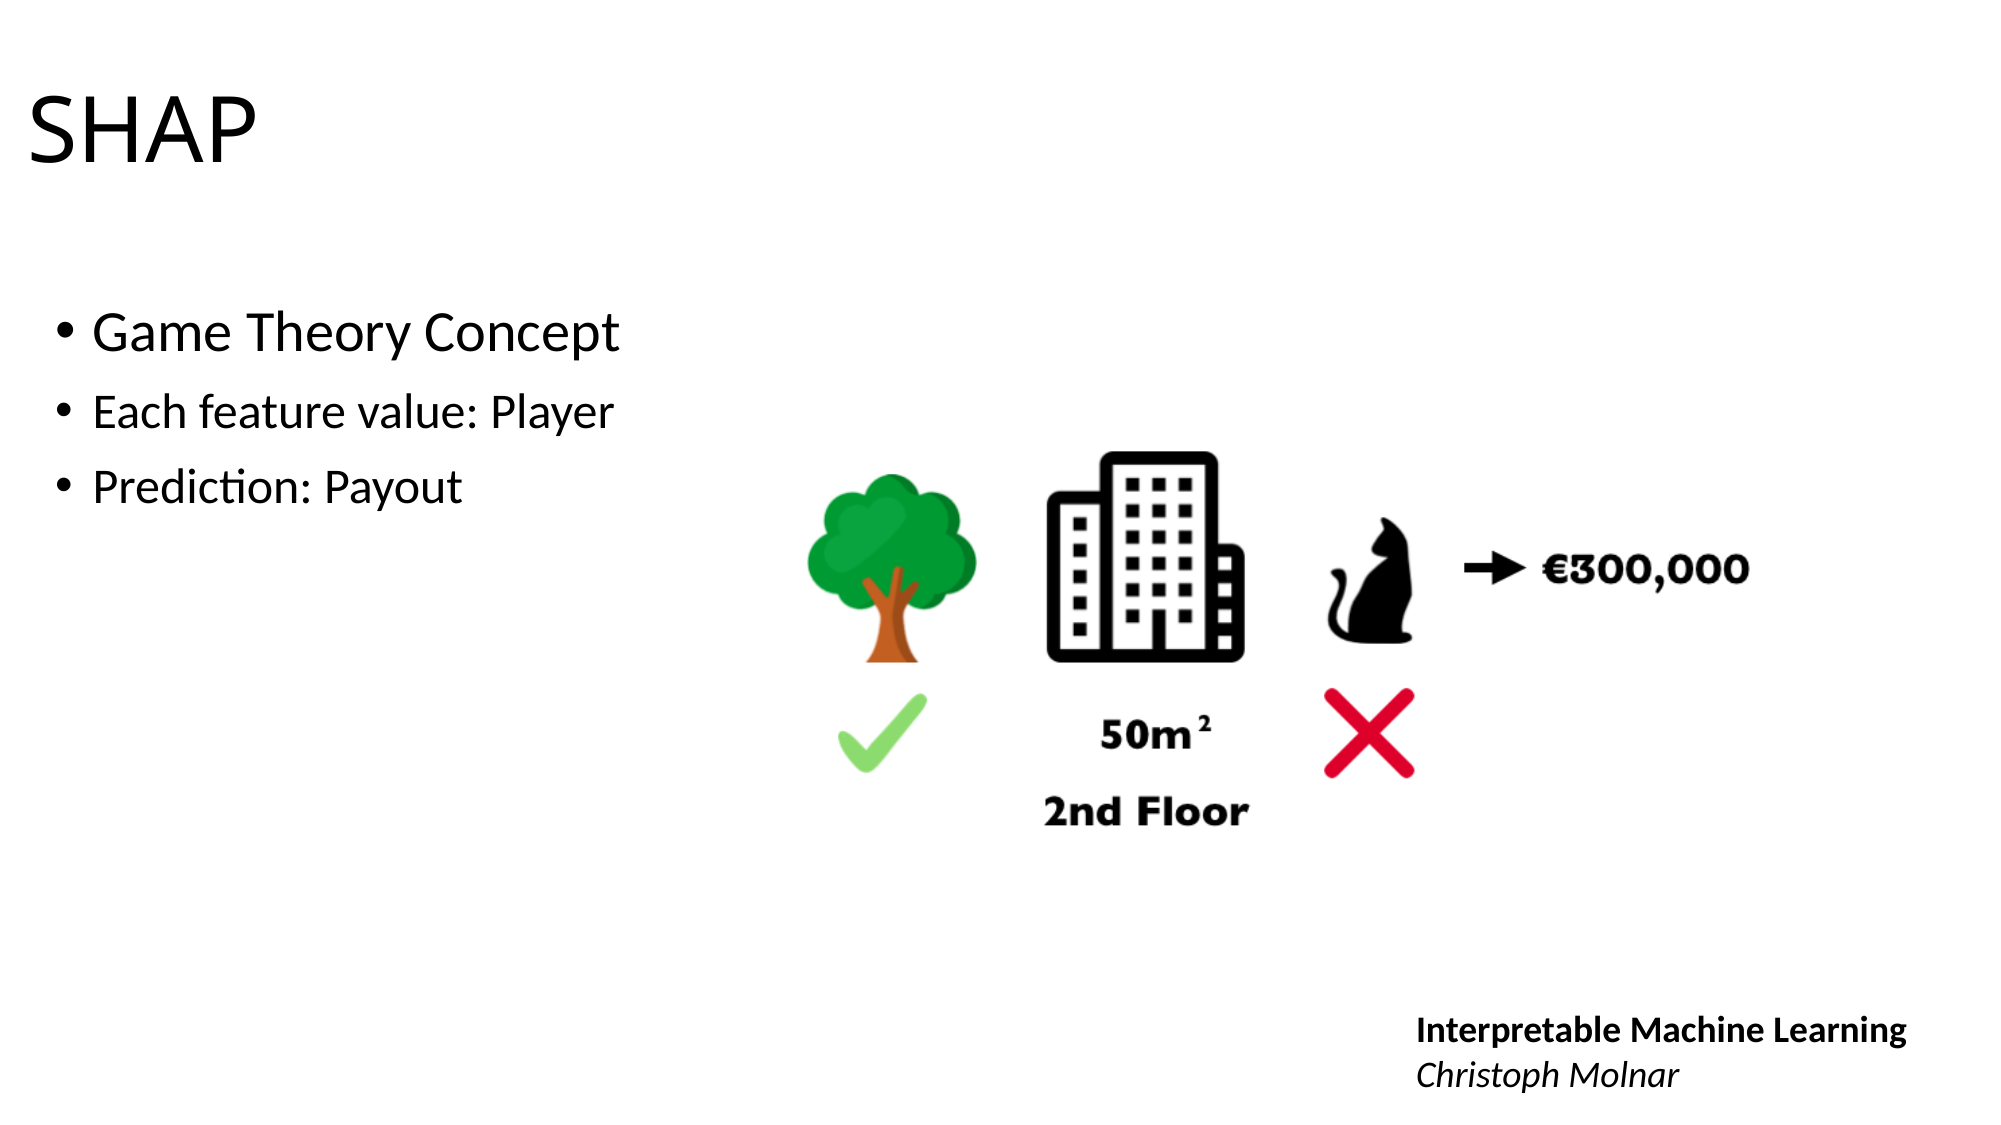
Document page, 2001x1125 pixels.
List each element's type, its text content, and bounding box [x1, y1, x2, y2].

text_box Interpretable Machine Learning Christoph Molnar [1401, 997, 1923, 1125]
text_box SHAP [12, 23, 1925, 242]
picture [771, 399, 1766, 883]
text_box Game Theory Concept Each feature value: Player Prediction: Payout [40, 293, 1766, 1008]
